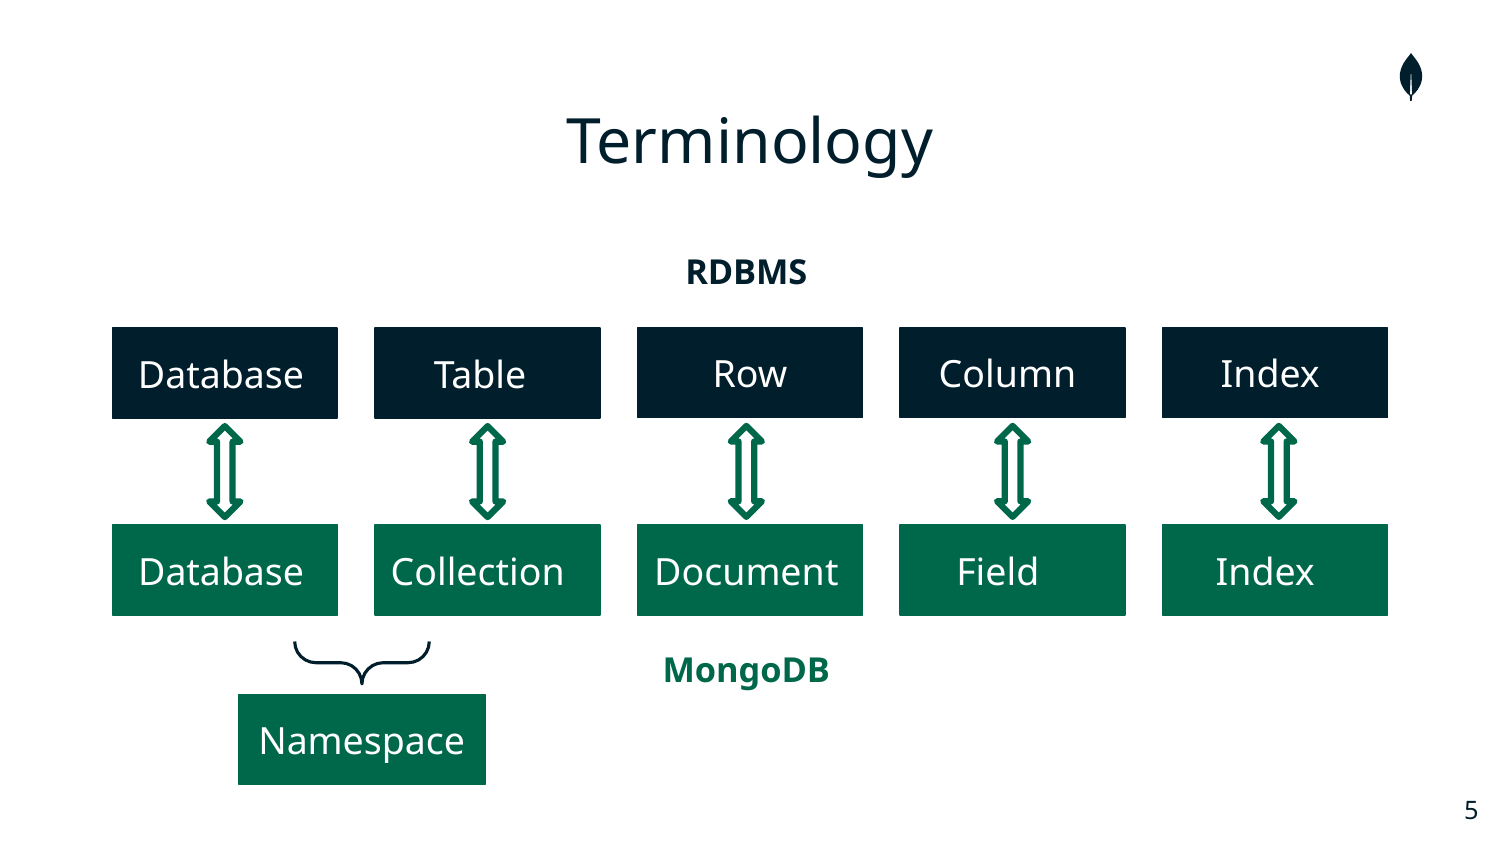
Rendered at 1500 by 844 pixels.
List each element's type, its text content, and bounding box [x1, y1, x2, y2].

text_box [294, 641, 430, 684]
text_box Index [1162, 327, 1388, 418]
text_box Collection [375, 524, 601, 615]
text_box Row [637, 327, 863, 418]
text_box [209, 426, 241, 518]
text_box [472, 426, 504, 518]
text_box RDBMS [413, 221, 1079, 320]
text_box Namespace [238, 694, 485, 785]
text_box Column [900, 327, 1126, 418]
text_box [997, 425, 1029, 517]
title Terminology [174, 100, 1326, 177]
text_box [730, 425, 762, 517]
text_box Database [112, 328, 338, 419]
slide_number 5 [1403, 779, 1494, 844]
text_box Field [900, 524, 1126, 615]
text_box Document [637, 524, 863, 615]
text_box Database [112, 524, 338, 615]
text_box Table [375, 328, 601, 419]
text_box [1263, 425, 1295, 517]
text_box Index [1162, 524, 1388, 615]
text_box MongoDB [413, 619, 1079, 718]
